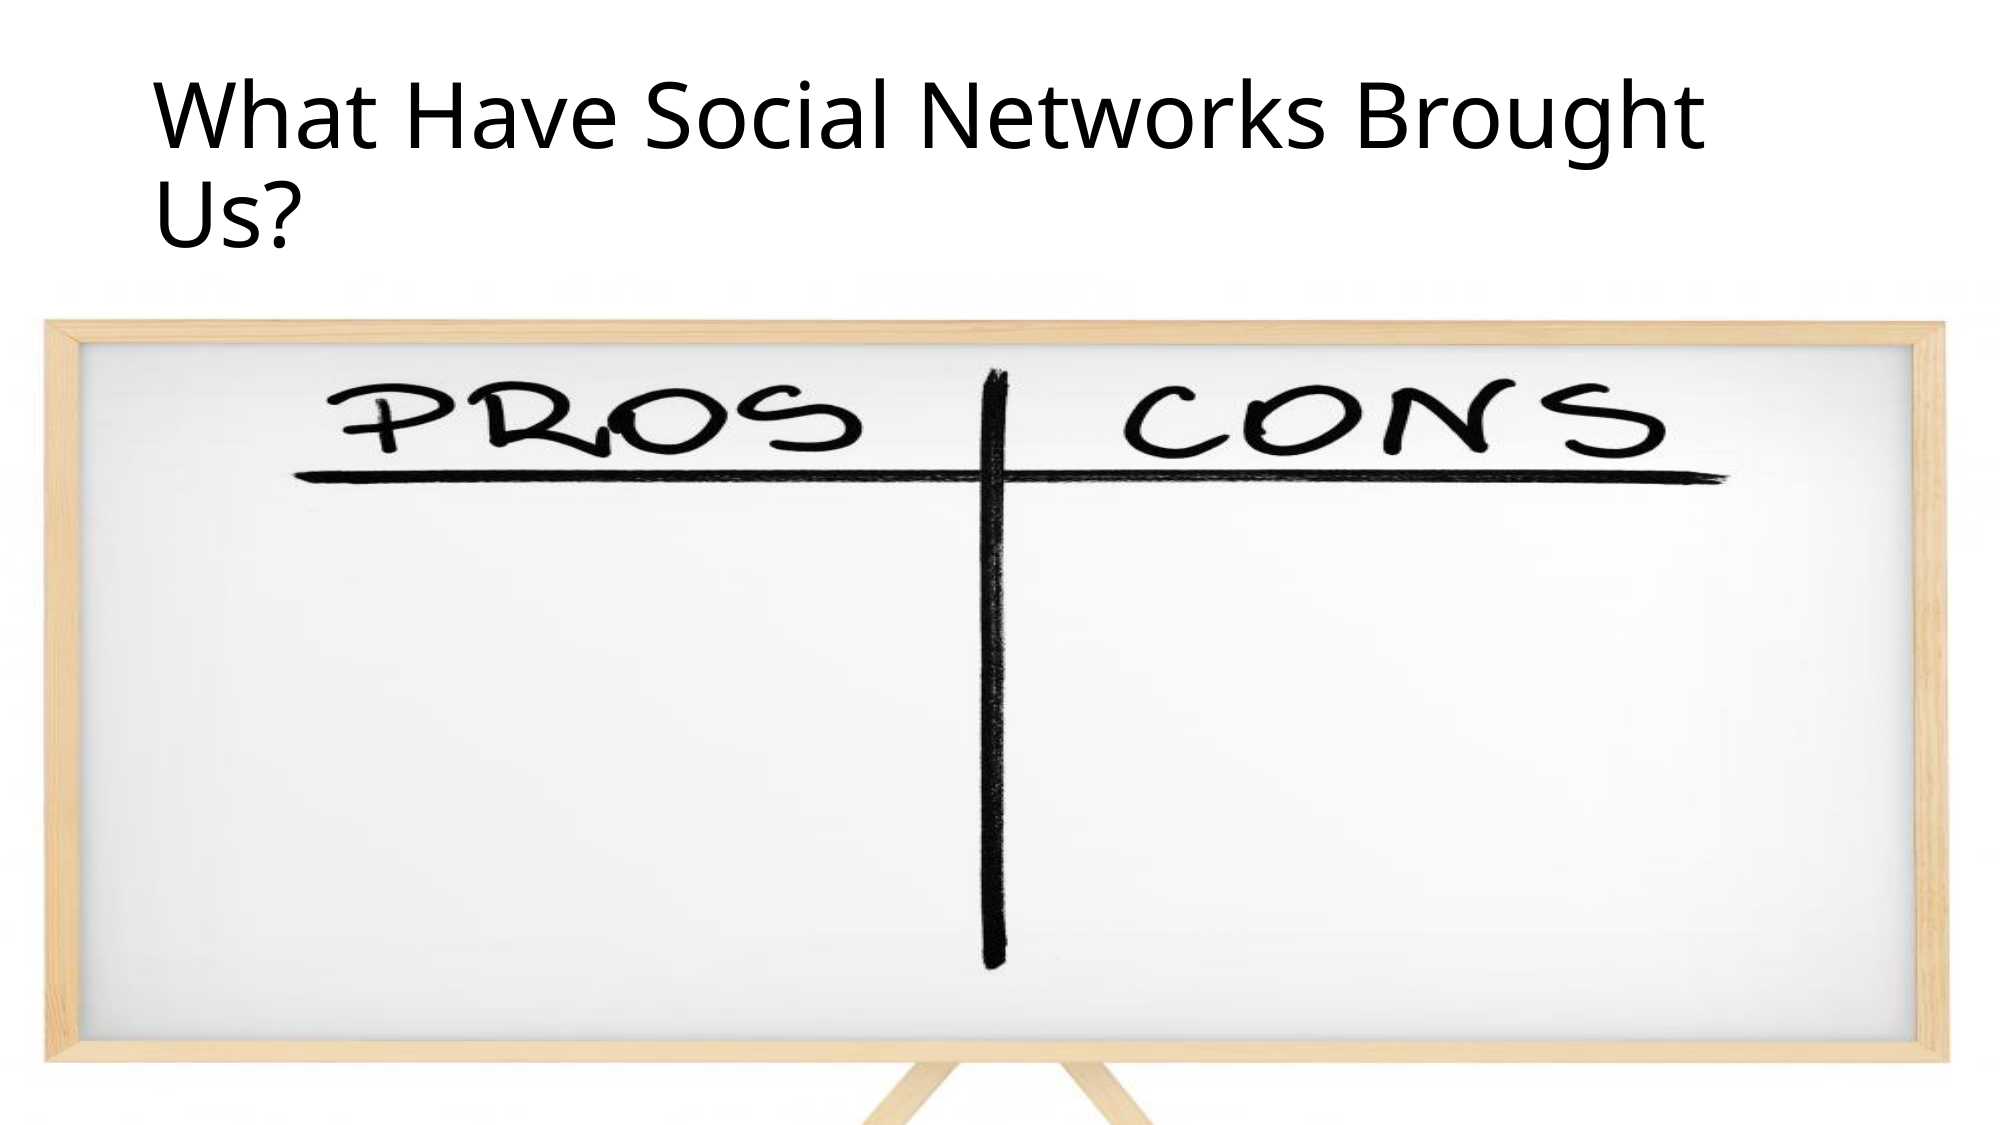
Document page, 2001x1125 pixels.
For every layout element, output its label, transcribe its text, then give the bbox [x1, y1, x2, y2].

title What Have Social Networks Brought Us? [137, 59, 1863, 277]
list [0, 277, 2000, 1125]
